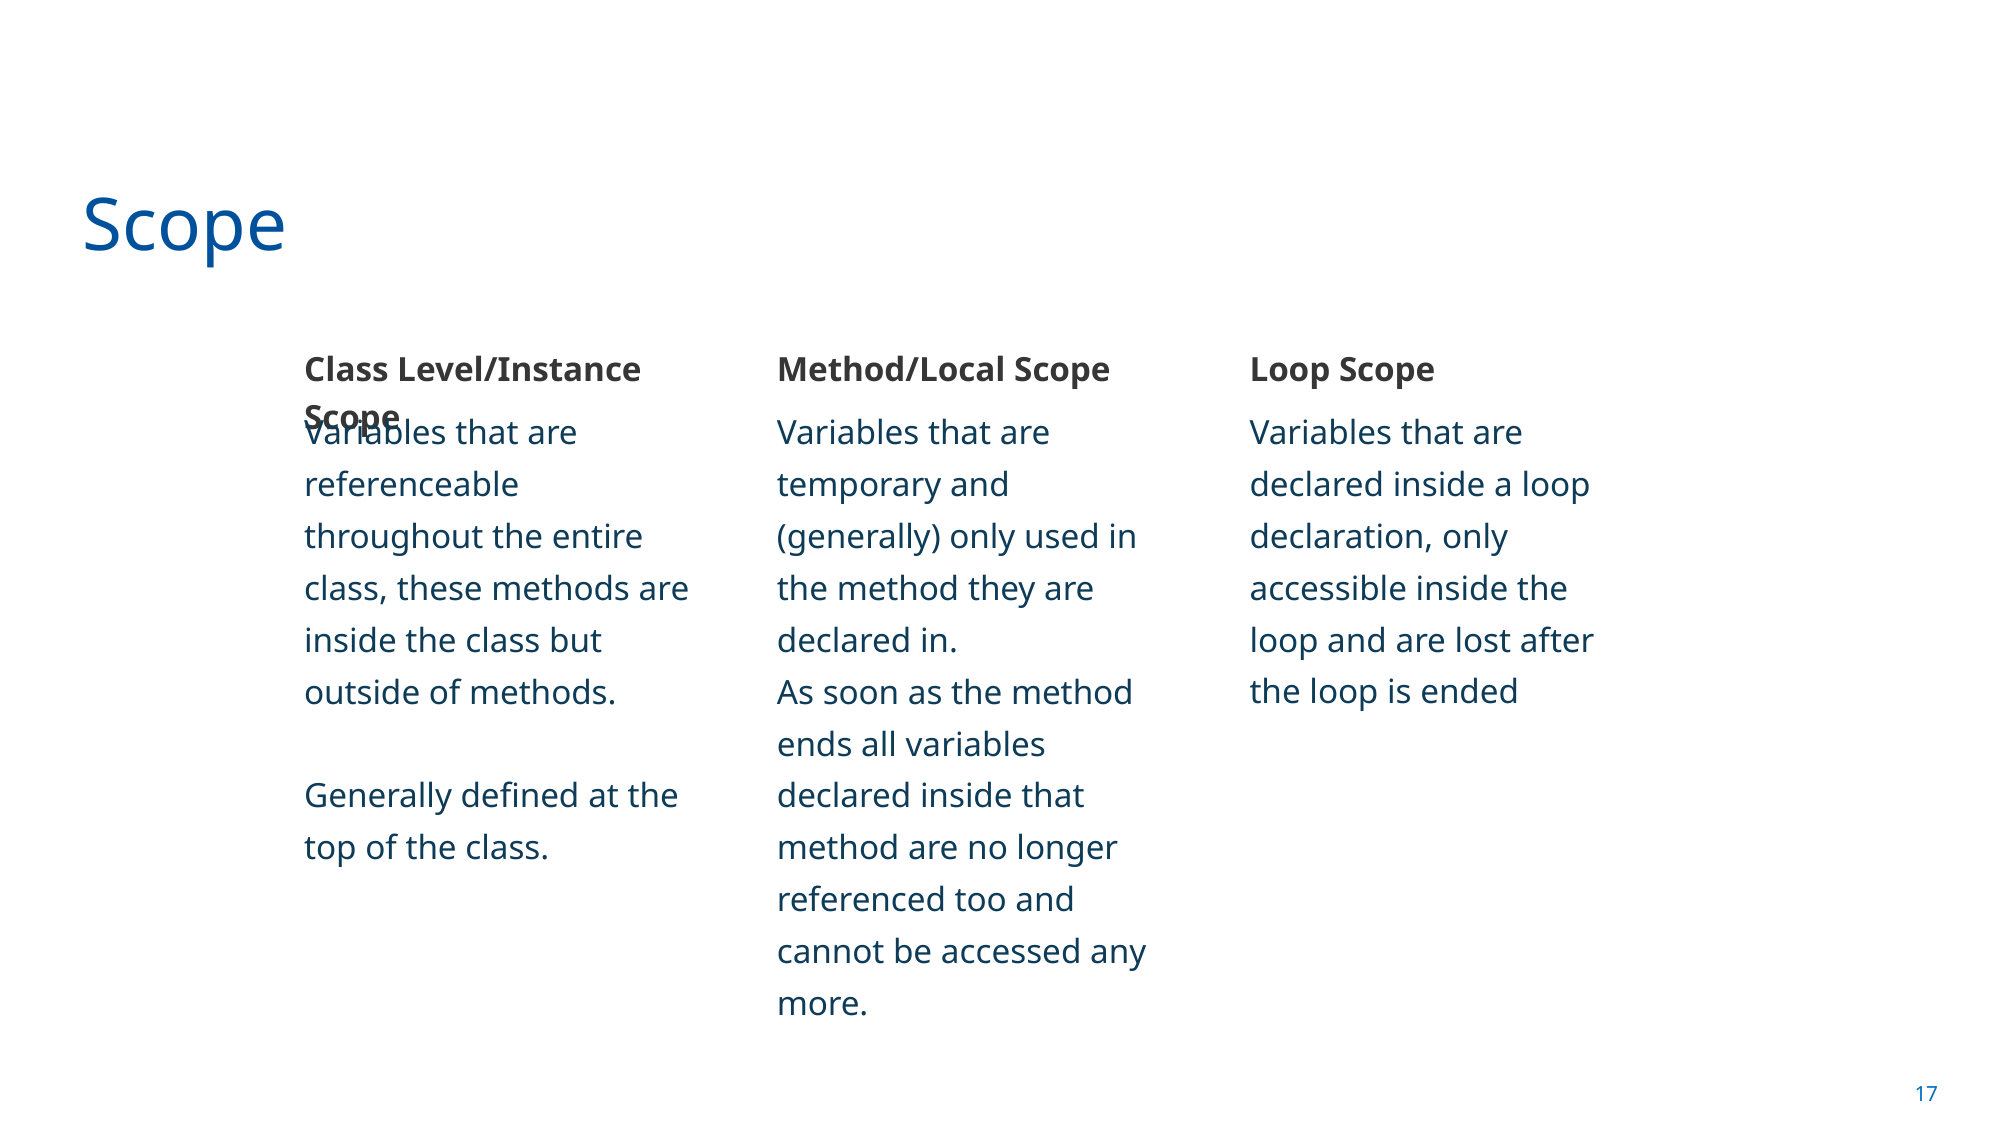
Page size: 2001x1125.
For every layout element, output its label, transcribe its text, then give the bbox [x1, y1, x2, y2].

title Scope [67, 170, 1565, 273]
text_box Method/Local Scope [761, 333, 1181, 388]
text_box Class Level/Instance Scope [289, 333, 708, 388]
text_box Variables that are temporary and (generally) only used in the method they are declared in. As soon as the method ends all variables declared inside that method are no longer referenced too and cannot be accessed any more. [761, 392, 1181, 857]
text_box Loop Scope [1234, 333, 1653, 388]
text_box Variables that are declared inside a loop declaration, only accessible inside the loop and are lost after the loop is ended [1234, 392, 1653, 575]
text_box Variables that are referenceable throughout the entire class, these methods are inside the class but outside of methods. Generally defined at the top of the class. [289, 392, 708, 950]
